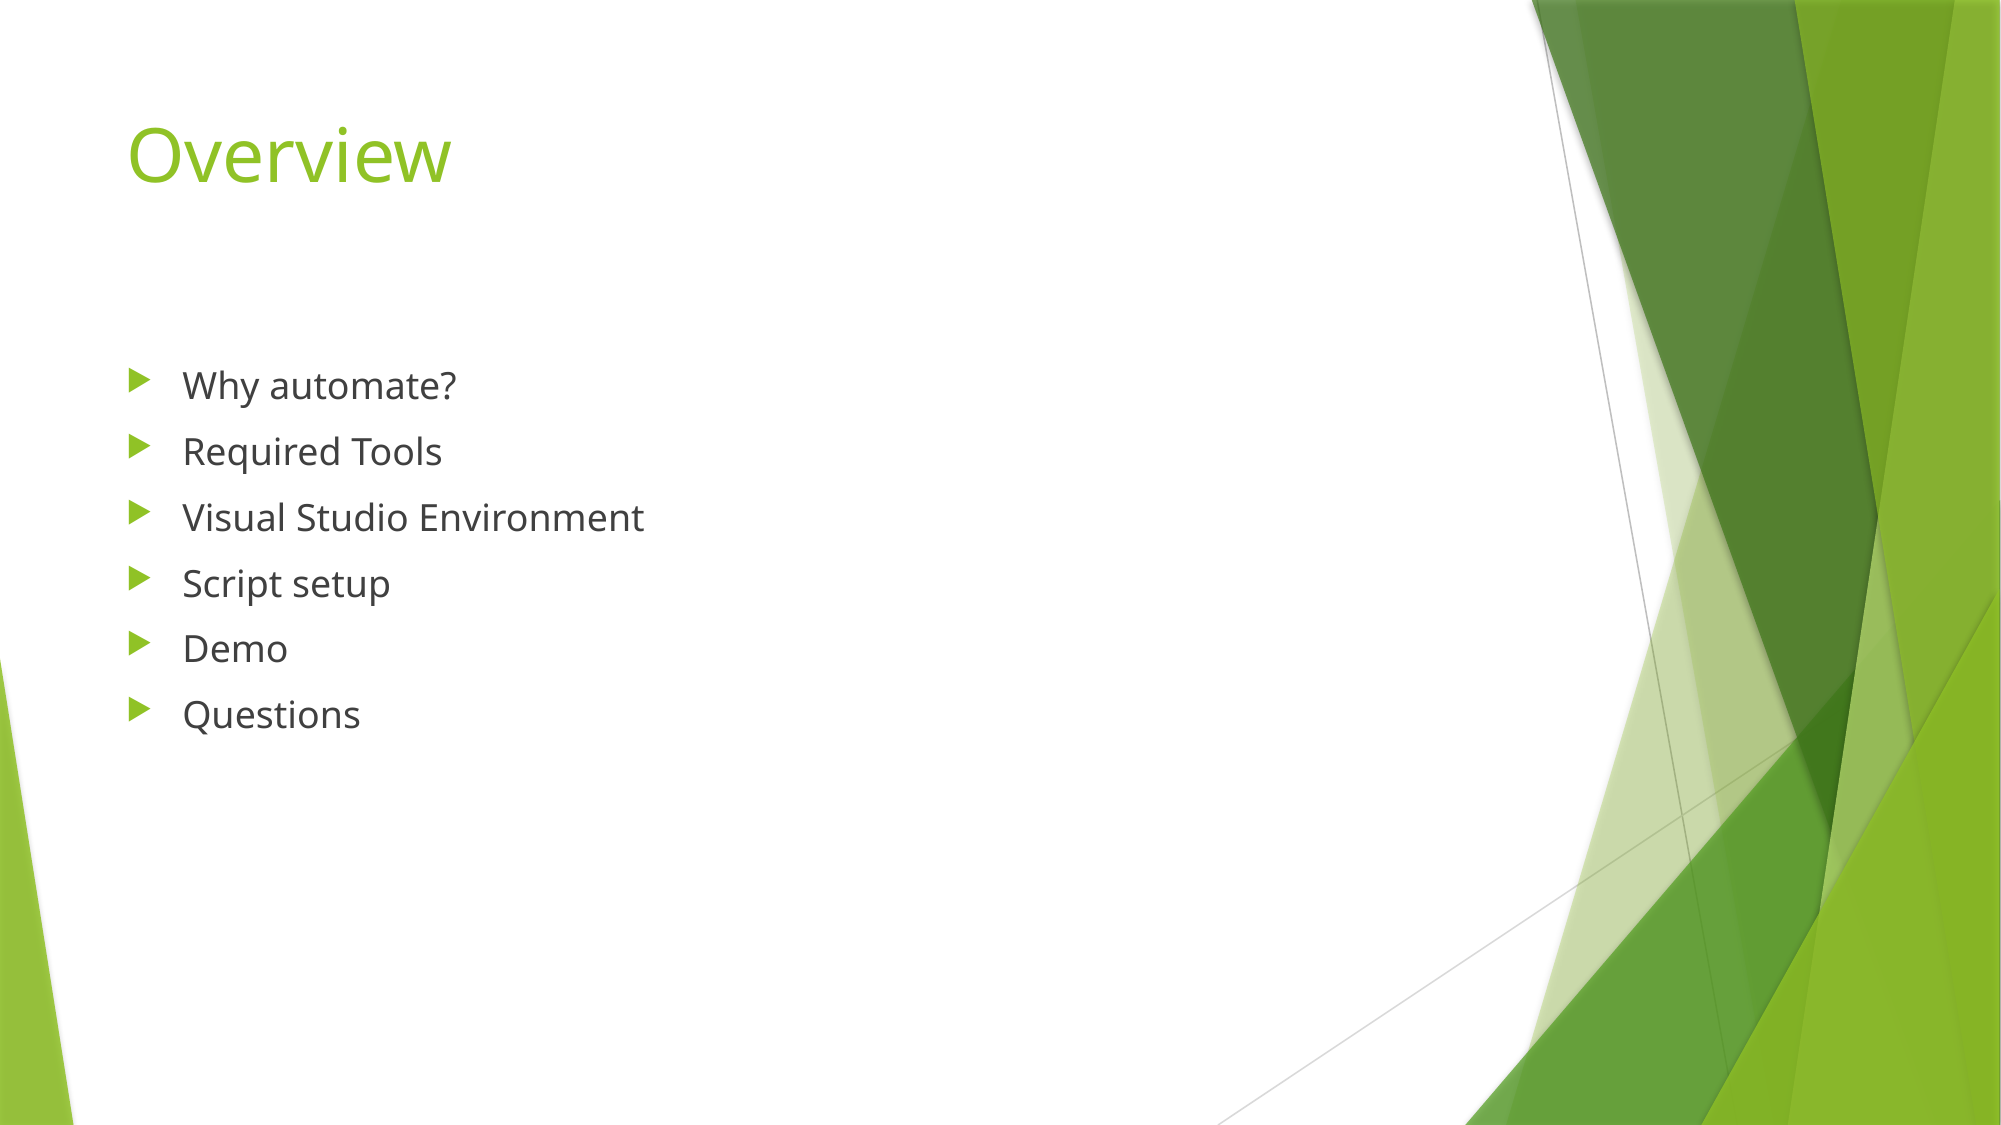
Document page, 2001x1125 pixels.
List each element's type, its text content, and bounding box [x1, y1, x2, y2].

title Overview [111, 99, 1522, 317]
list Why automate? Required Tools Visual Studio Environment Script setup Demo Questions [111, 354, 1522, 992]
